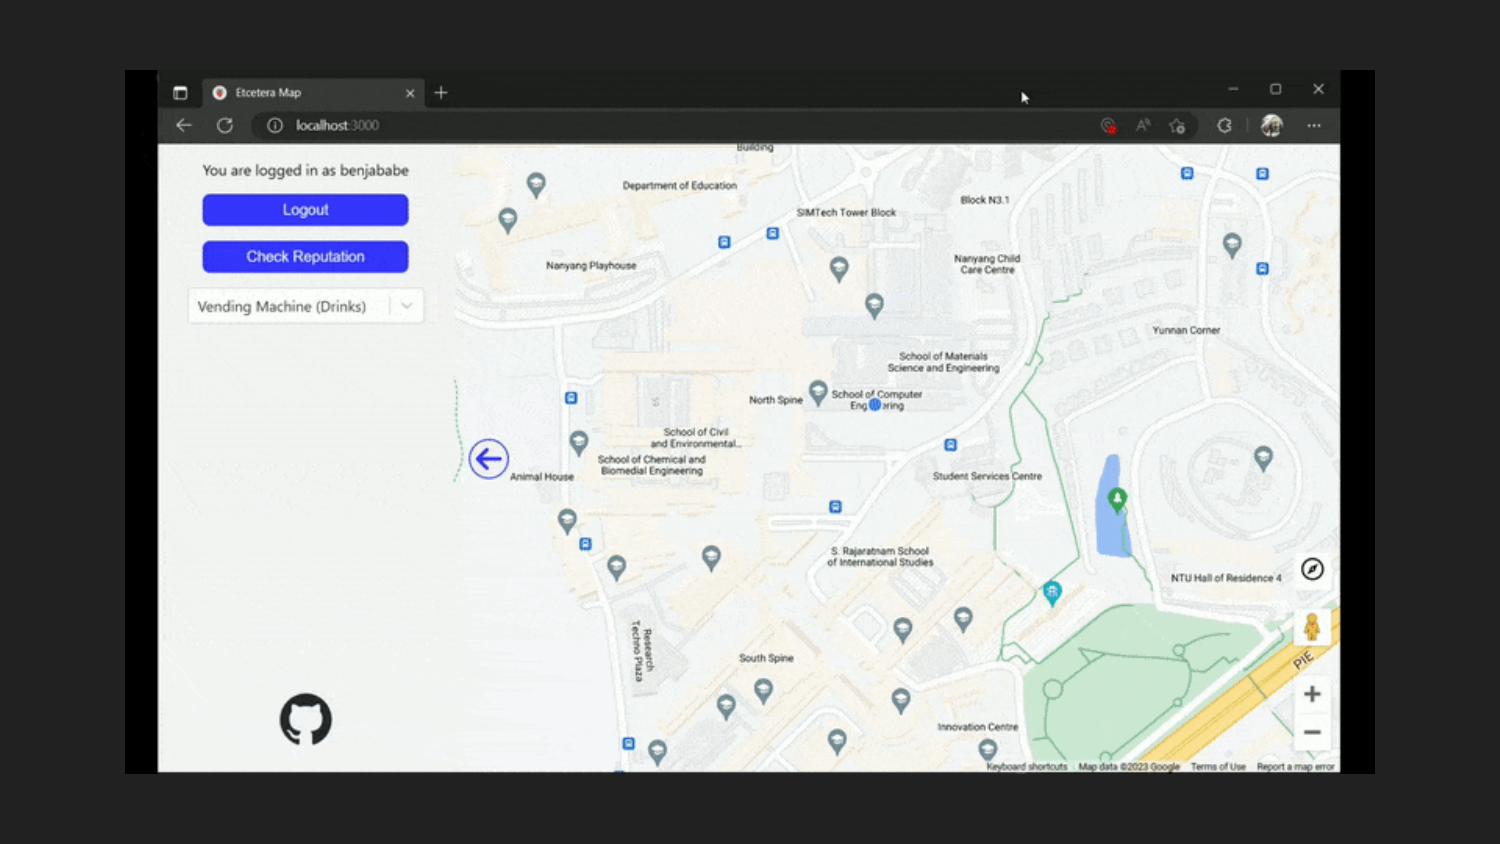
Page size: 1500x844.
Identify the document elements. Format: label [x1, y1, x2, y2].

picture [124, 70, 1376, 774]
